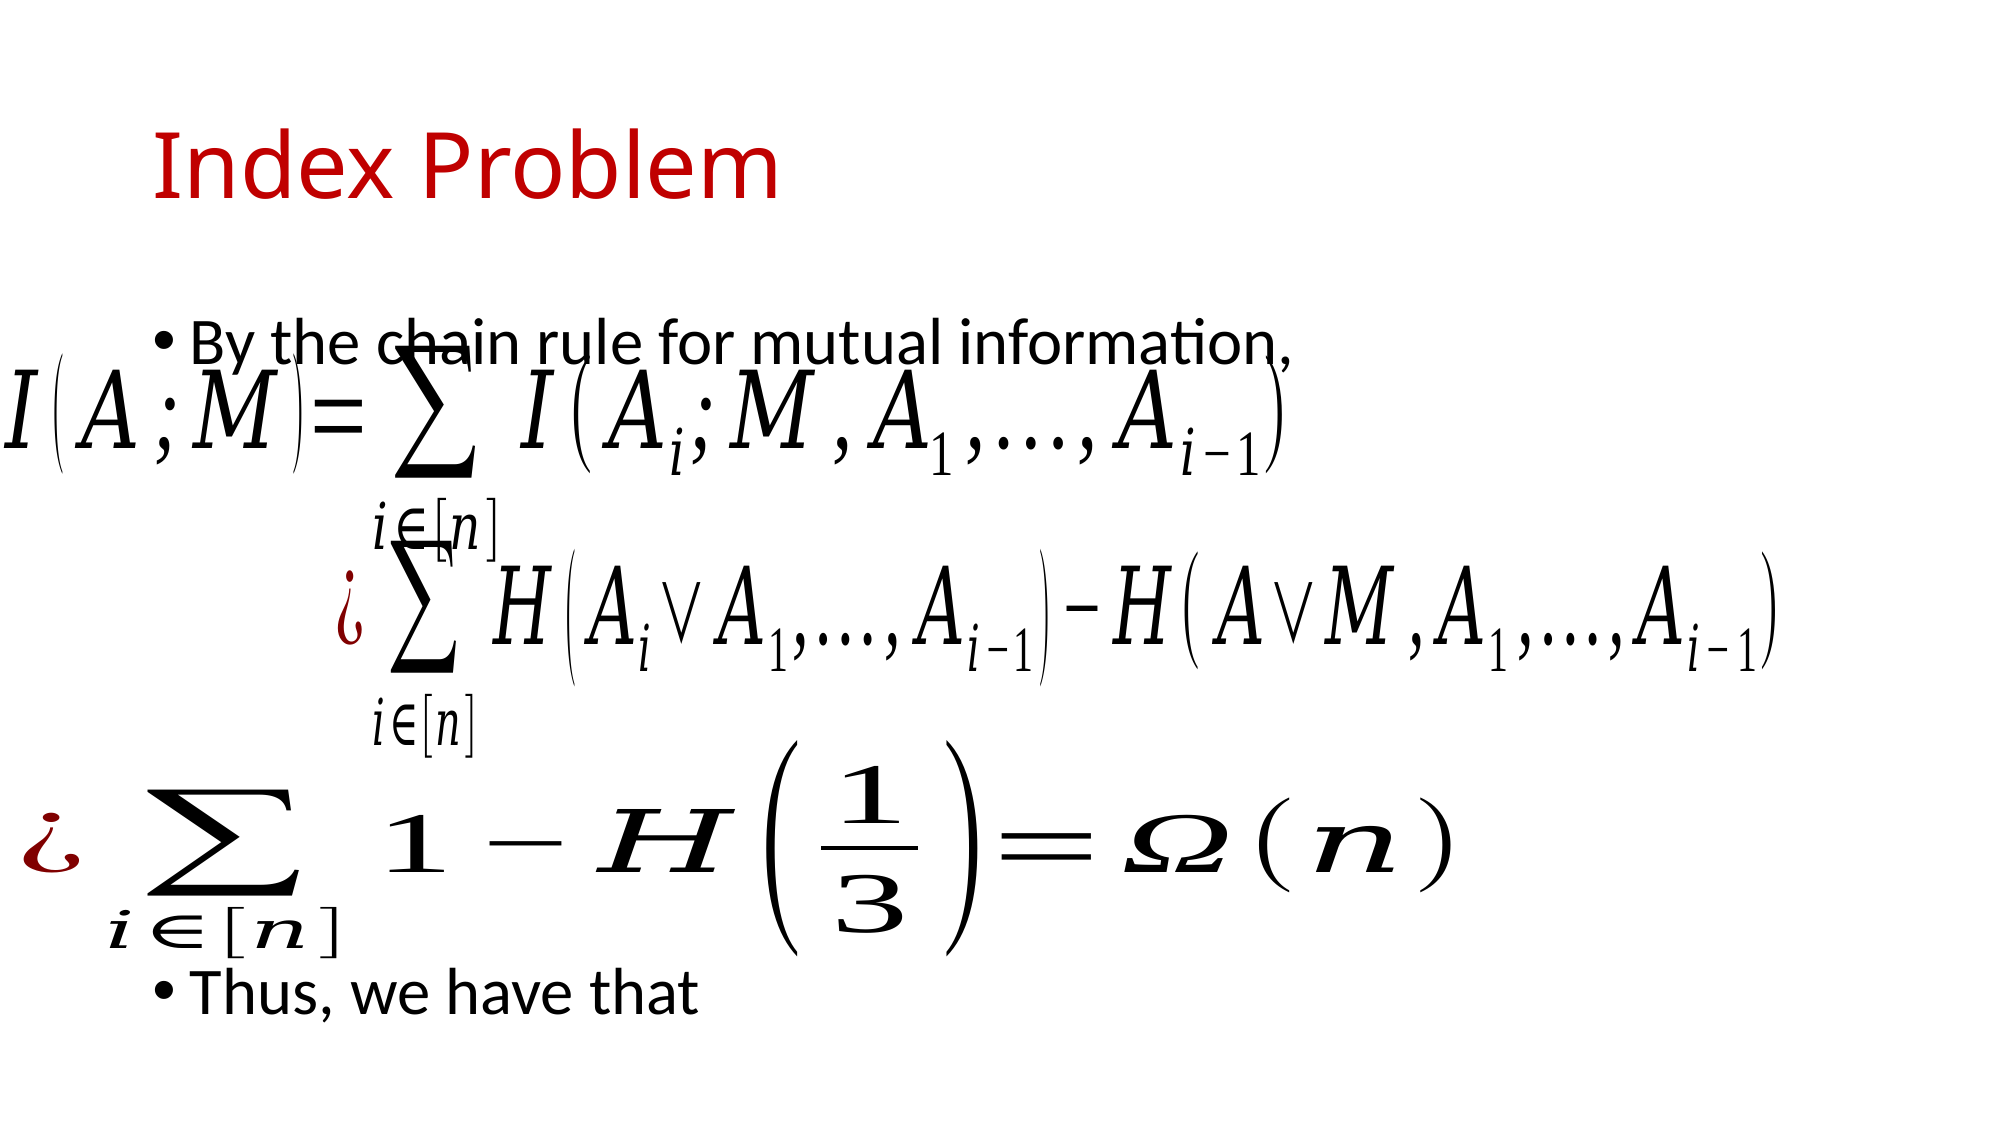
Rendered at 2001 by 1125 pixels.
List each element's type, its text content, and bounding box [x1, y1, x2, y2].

title Index Problem [137, 59, 1906, 278]
